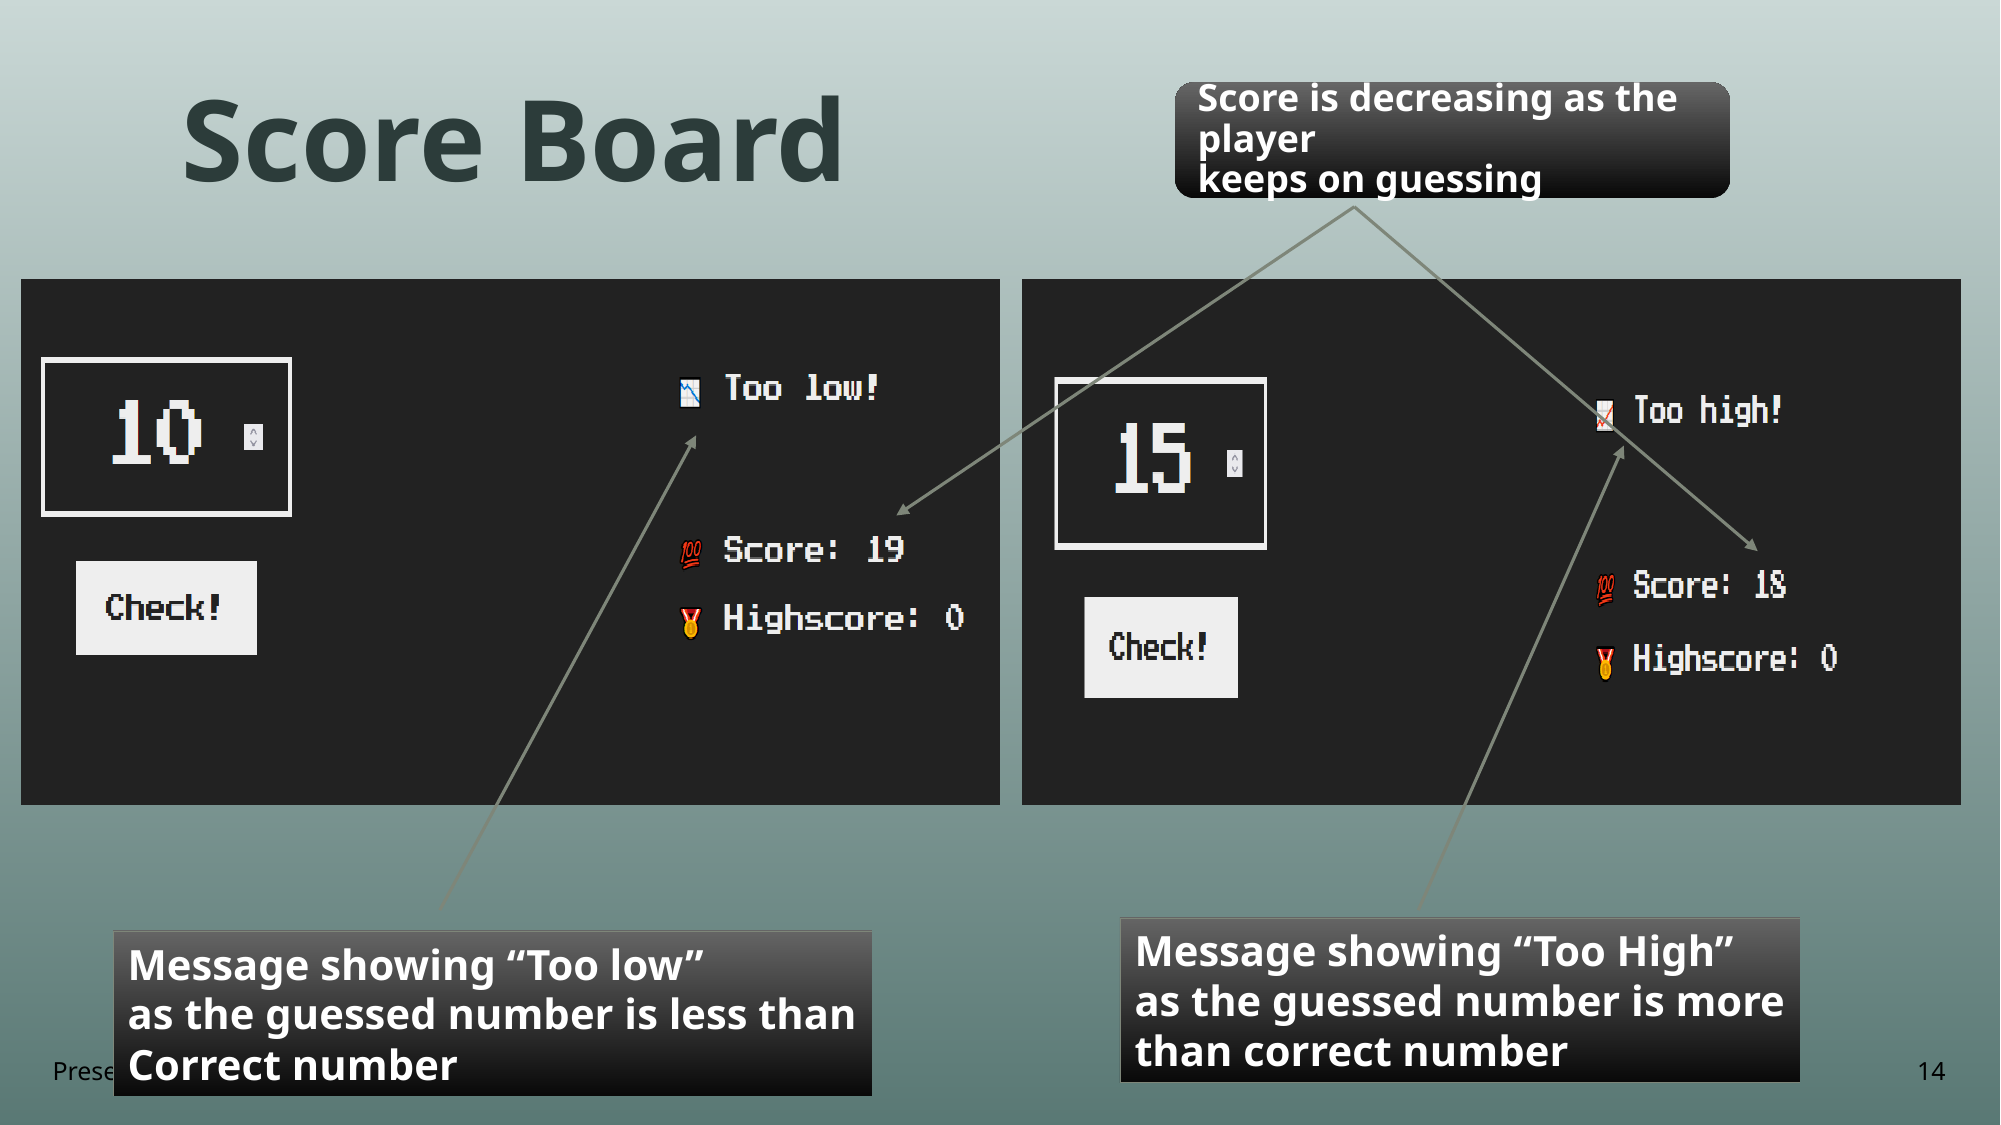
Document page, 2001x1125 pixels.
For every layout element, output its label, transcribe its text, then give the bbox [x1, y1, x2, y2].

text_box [1175, 82, 1730, 199]
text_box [439, 435, 696, 911]
picture [1624, 279, 1961, 805]
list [21, 279, 1000, 805]
slide_number 14 [1510, 1042, 1961, 1103]
text_box Message showing “Too low” as the guessed number is less than Correct number [113, 930, 872, 1096]
text_box Score Board [48, 61, 1011, 212]
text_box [896, 206, 1354, 516]
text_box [1418, 552, 1624, 911]
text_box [1354, 206, 1758, 552]
text_box Message showing “Too High” as the guessed number is more than correct number [1119, 917, 1801, 1083]
picture [1022, 516, 1418, 805]
footer Presentation title [37, 1042, 713, 1103]
